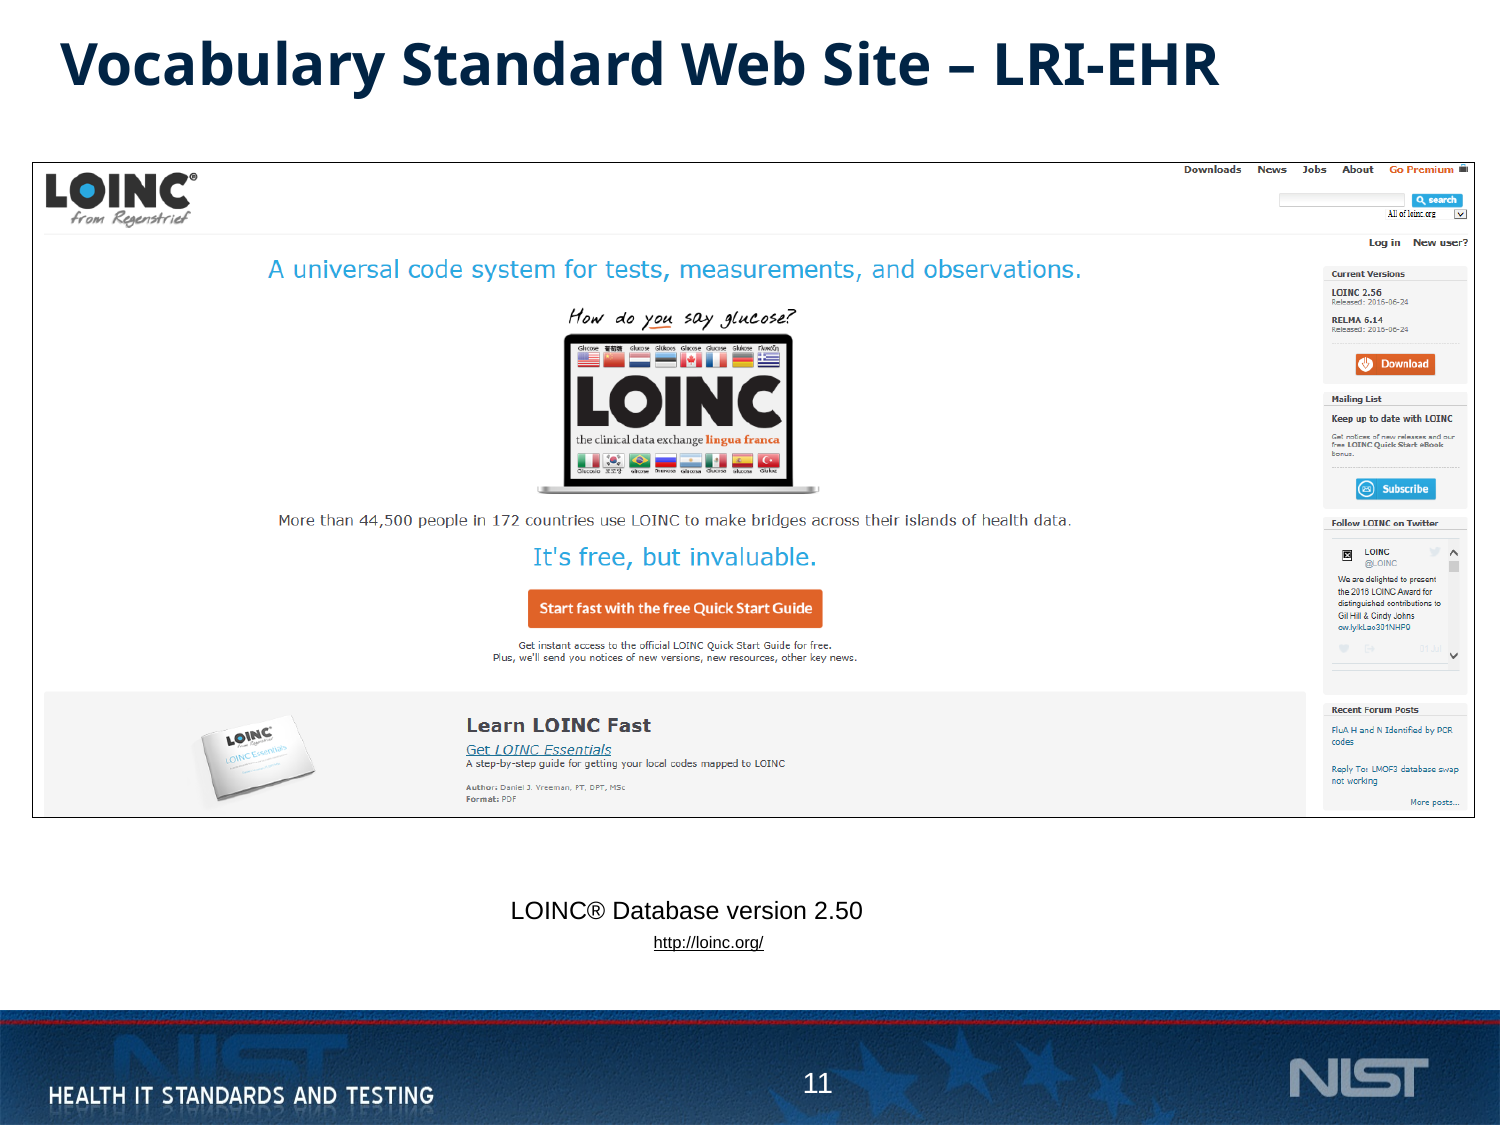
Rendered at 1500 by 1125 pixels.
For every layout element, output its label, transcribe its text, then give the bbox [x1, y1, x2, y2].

title Vocabulary Standard Web Site – LRI-EHR [45, 19, 1396, 106]
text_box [449, 887, 932, 961]
slide_number 11 [642, 1056, 994, 1125]
picture [0, 1010, 1500, 1125]
picture [32, 162, 1476, 818]
